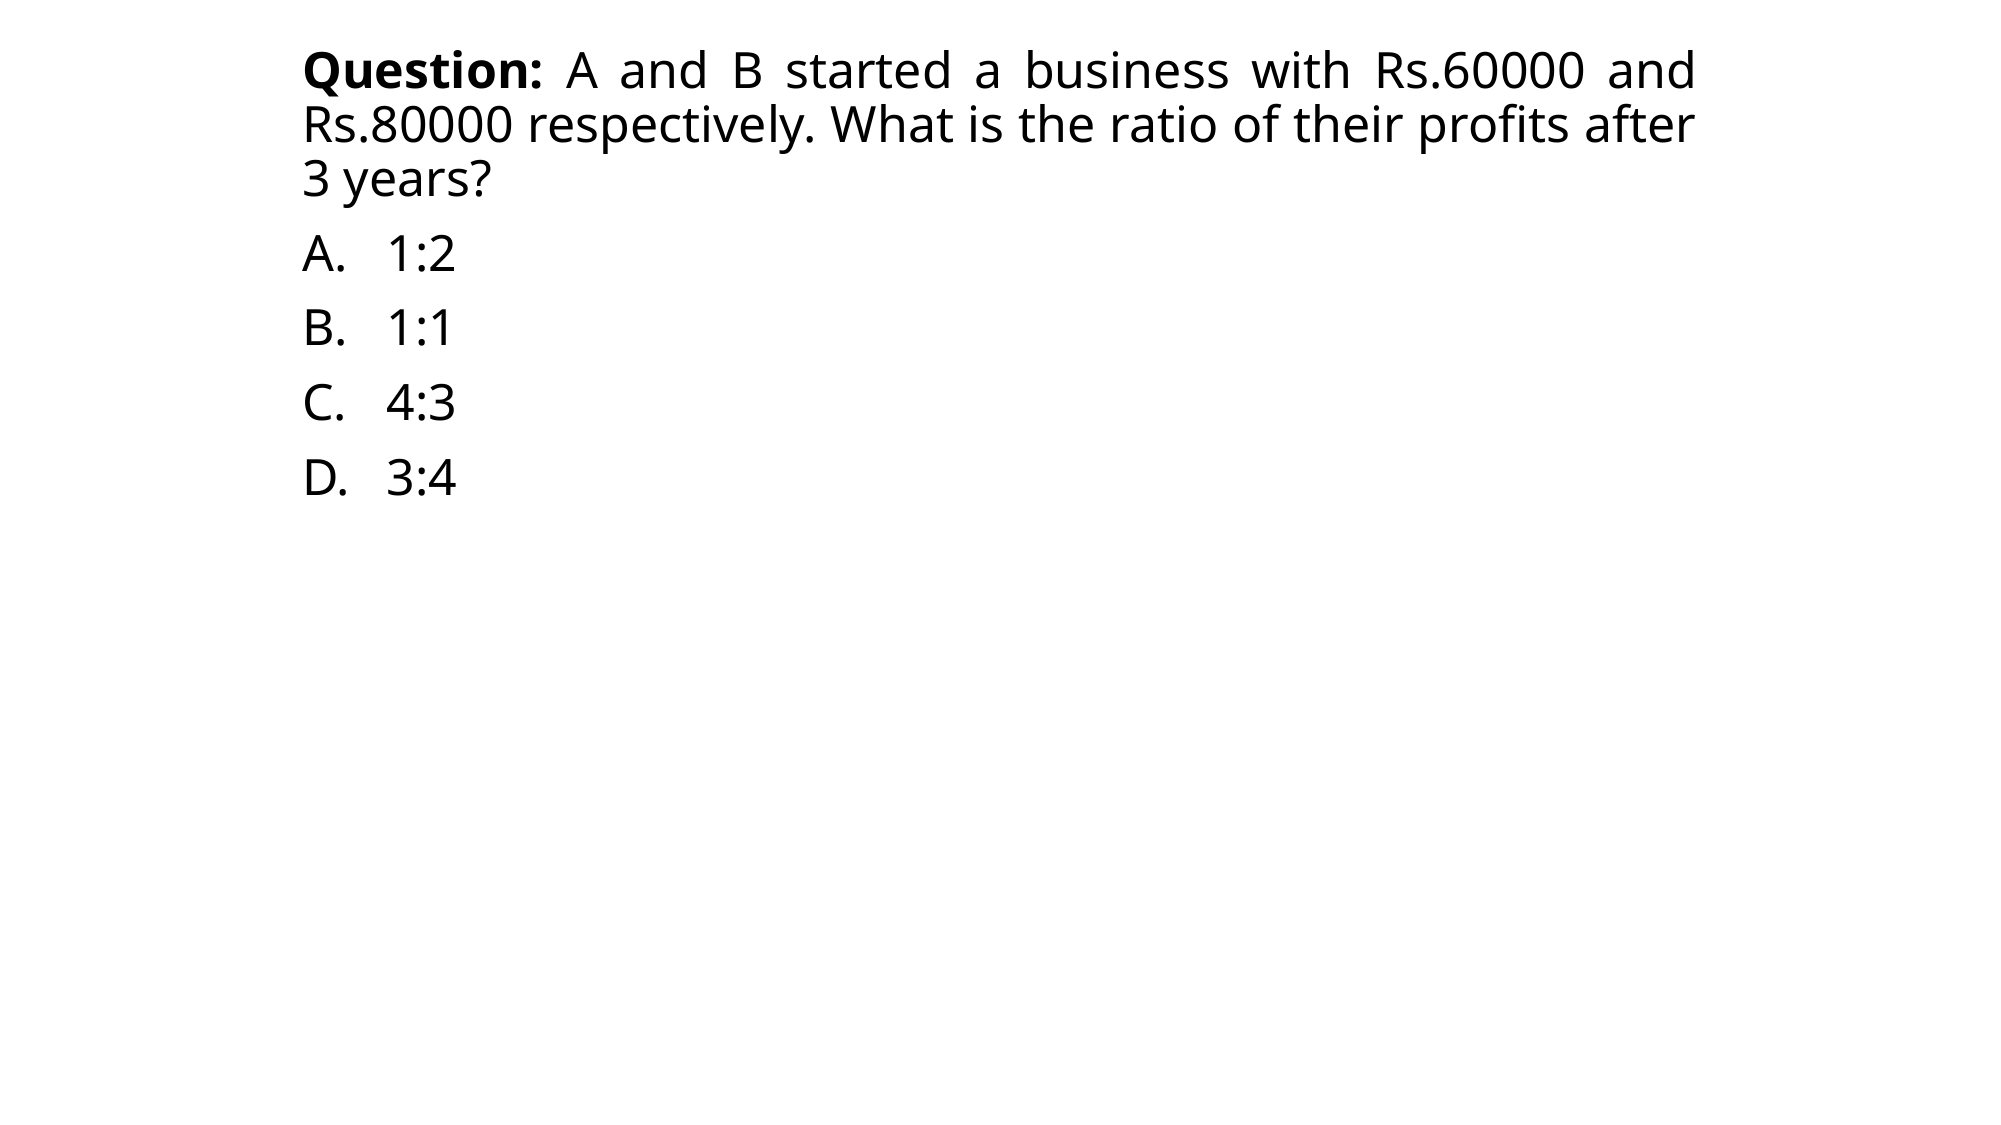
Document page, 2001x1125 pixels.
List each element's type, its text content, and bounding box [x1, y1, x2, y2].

list Question: A and B started a business with Rs.60000 and Rs.80000 respectively. What is the ratio of their profits after 3 years? 1:2 1:1 4:3 3:4 [287, 37, 1713, 775]
